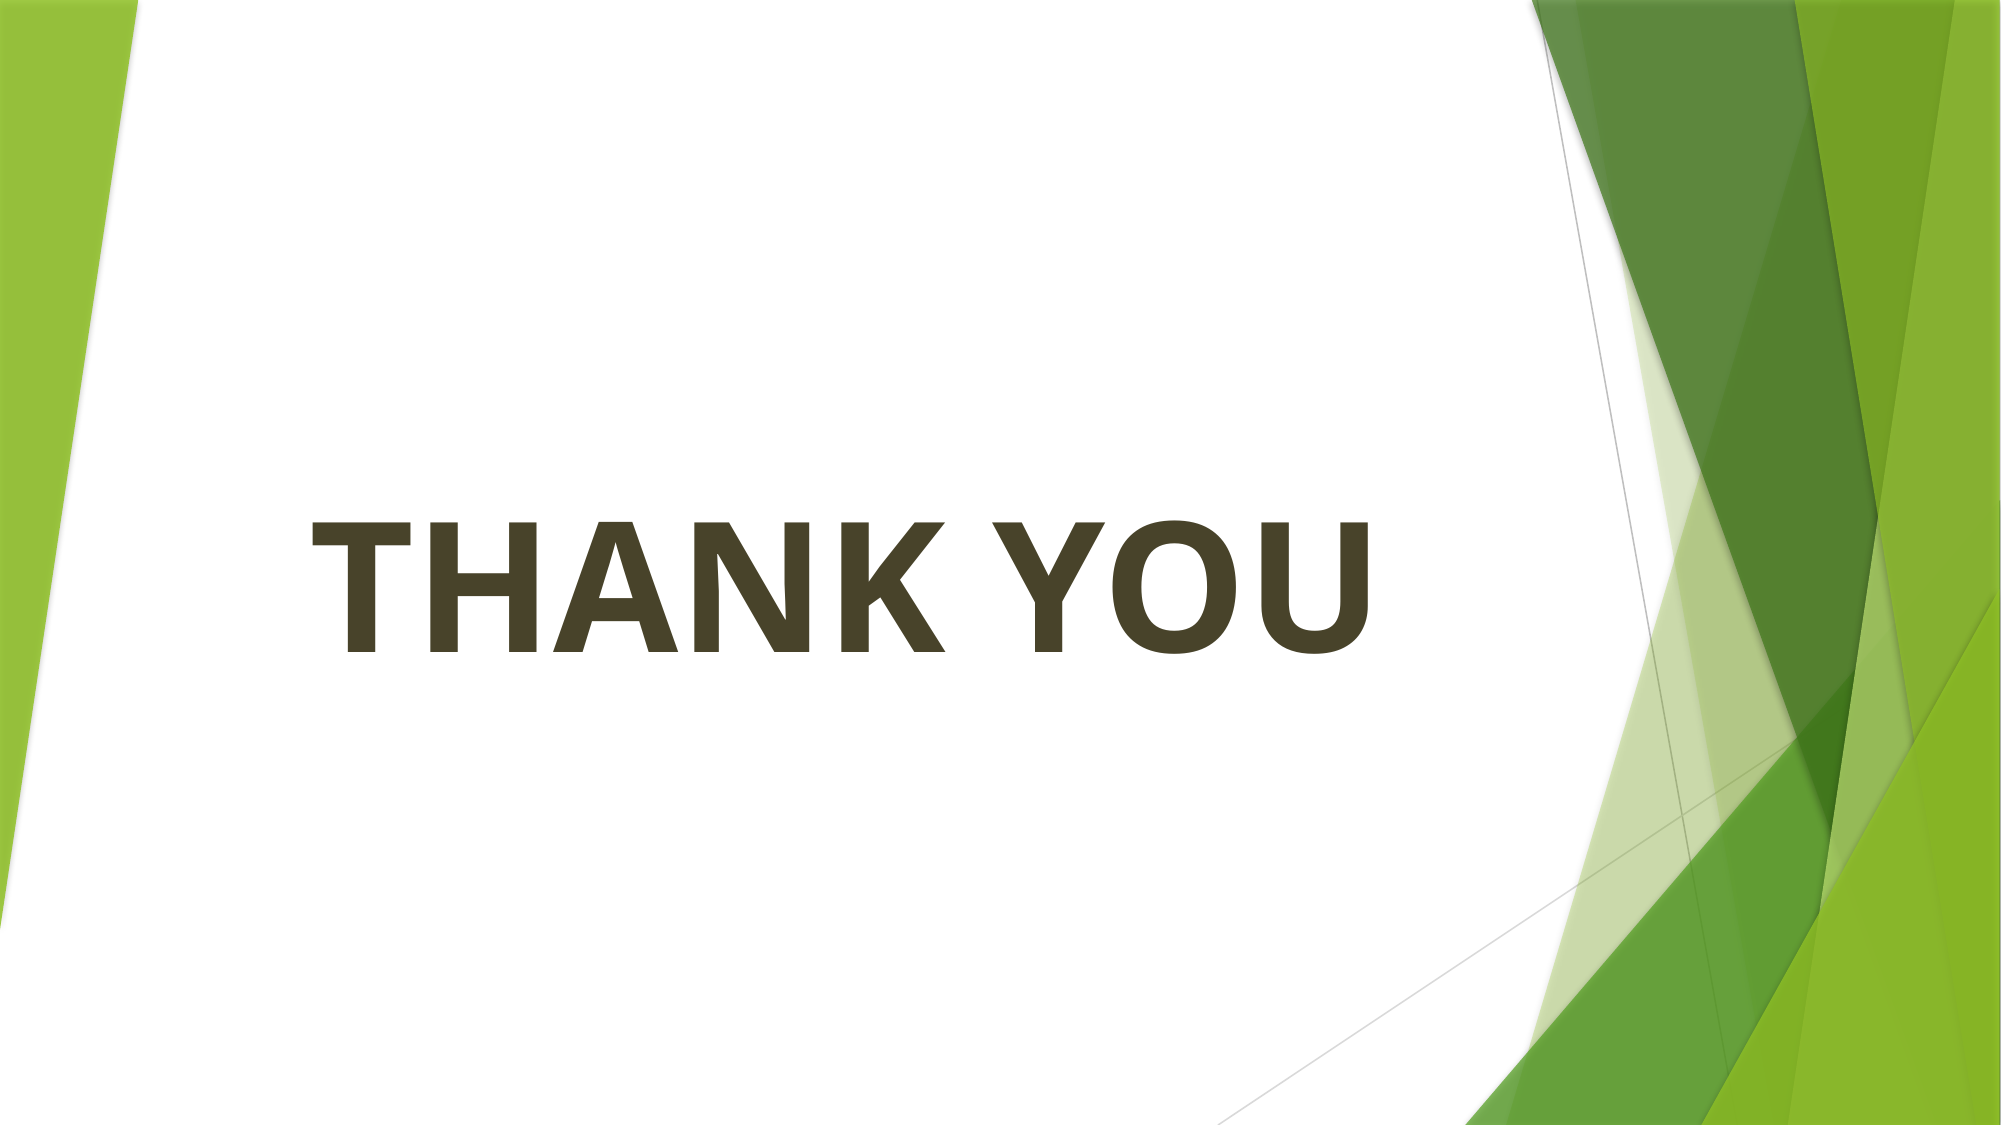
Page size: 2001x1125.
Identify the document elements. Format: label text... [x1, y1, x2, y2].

title THANK YOU [254, 461, 1493, 696]
